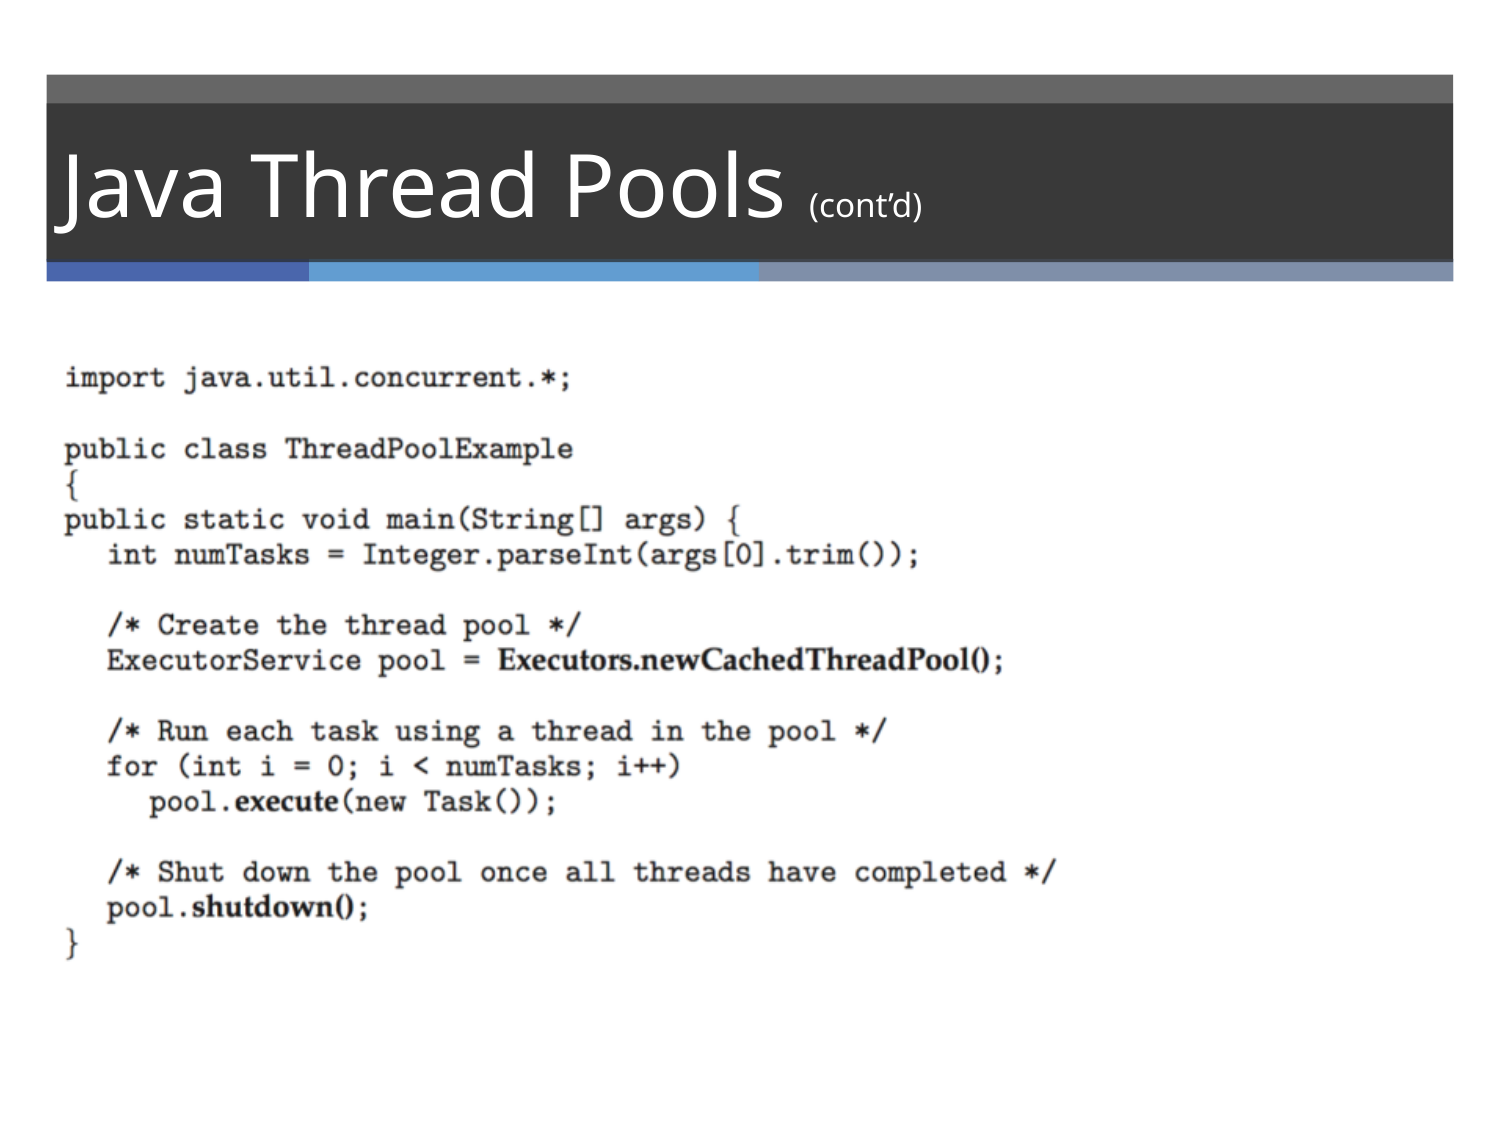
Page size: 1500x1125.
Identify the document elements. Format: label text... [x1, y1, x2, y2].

title Java Thread Pools (cont’d) [46, 103, 1454, 263]
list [22, 328, 1103, 985]
